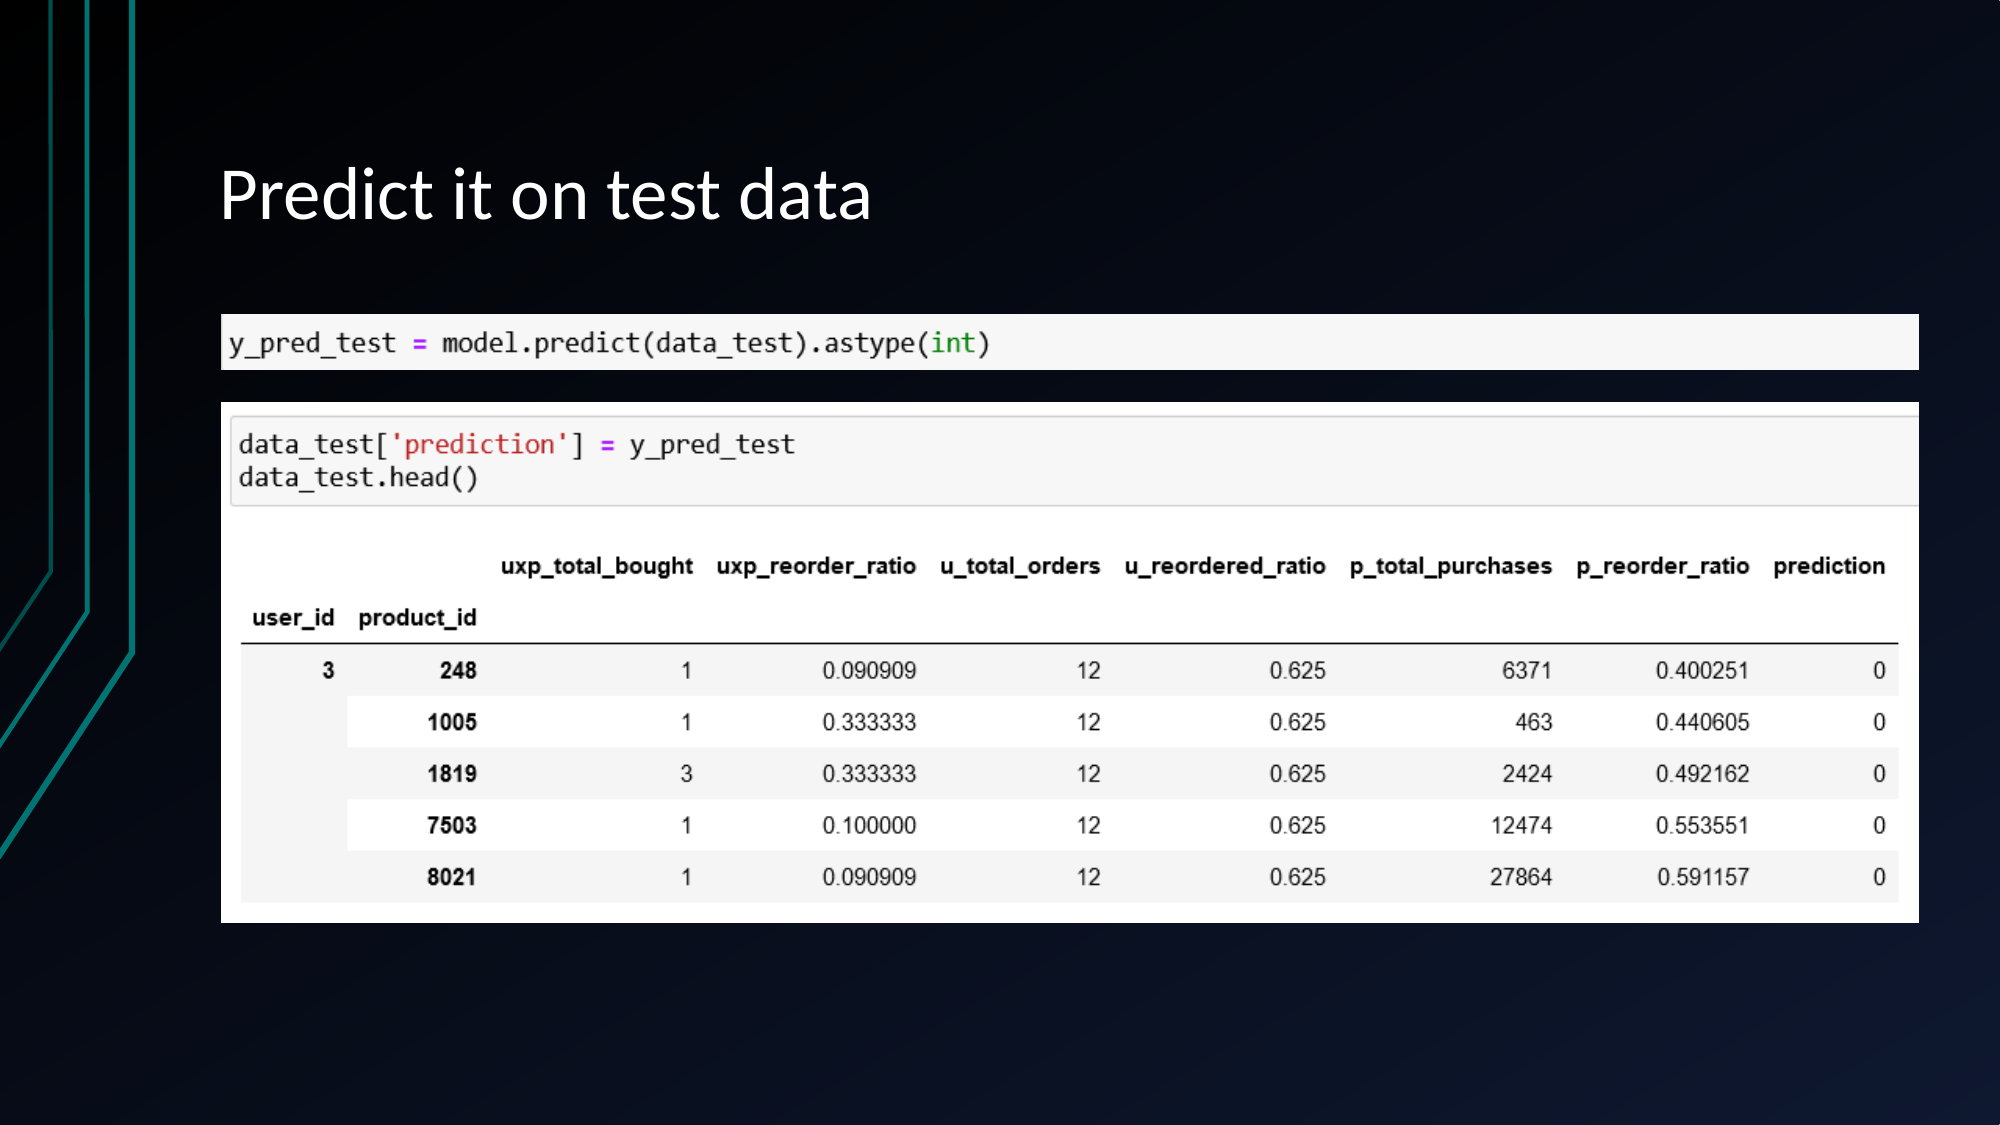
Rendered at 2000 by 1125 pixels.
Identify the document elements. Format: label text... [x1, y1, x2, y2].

picture [221, 314, 1919, 370]
title Predict it on test data [199, 45, 1900, 246]
picture [221, 402, 1919, 924]
